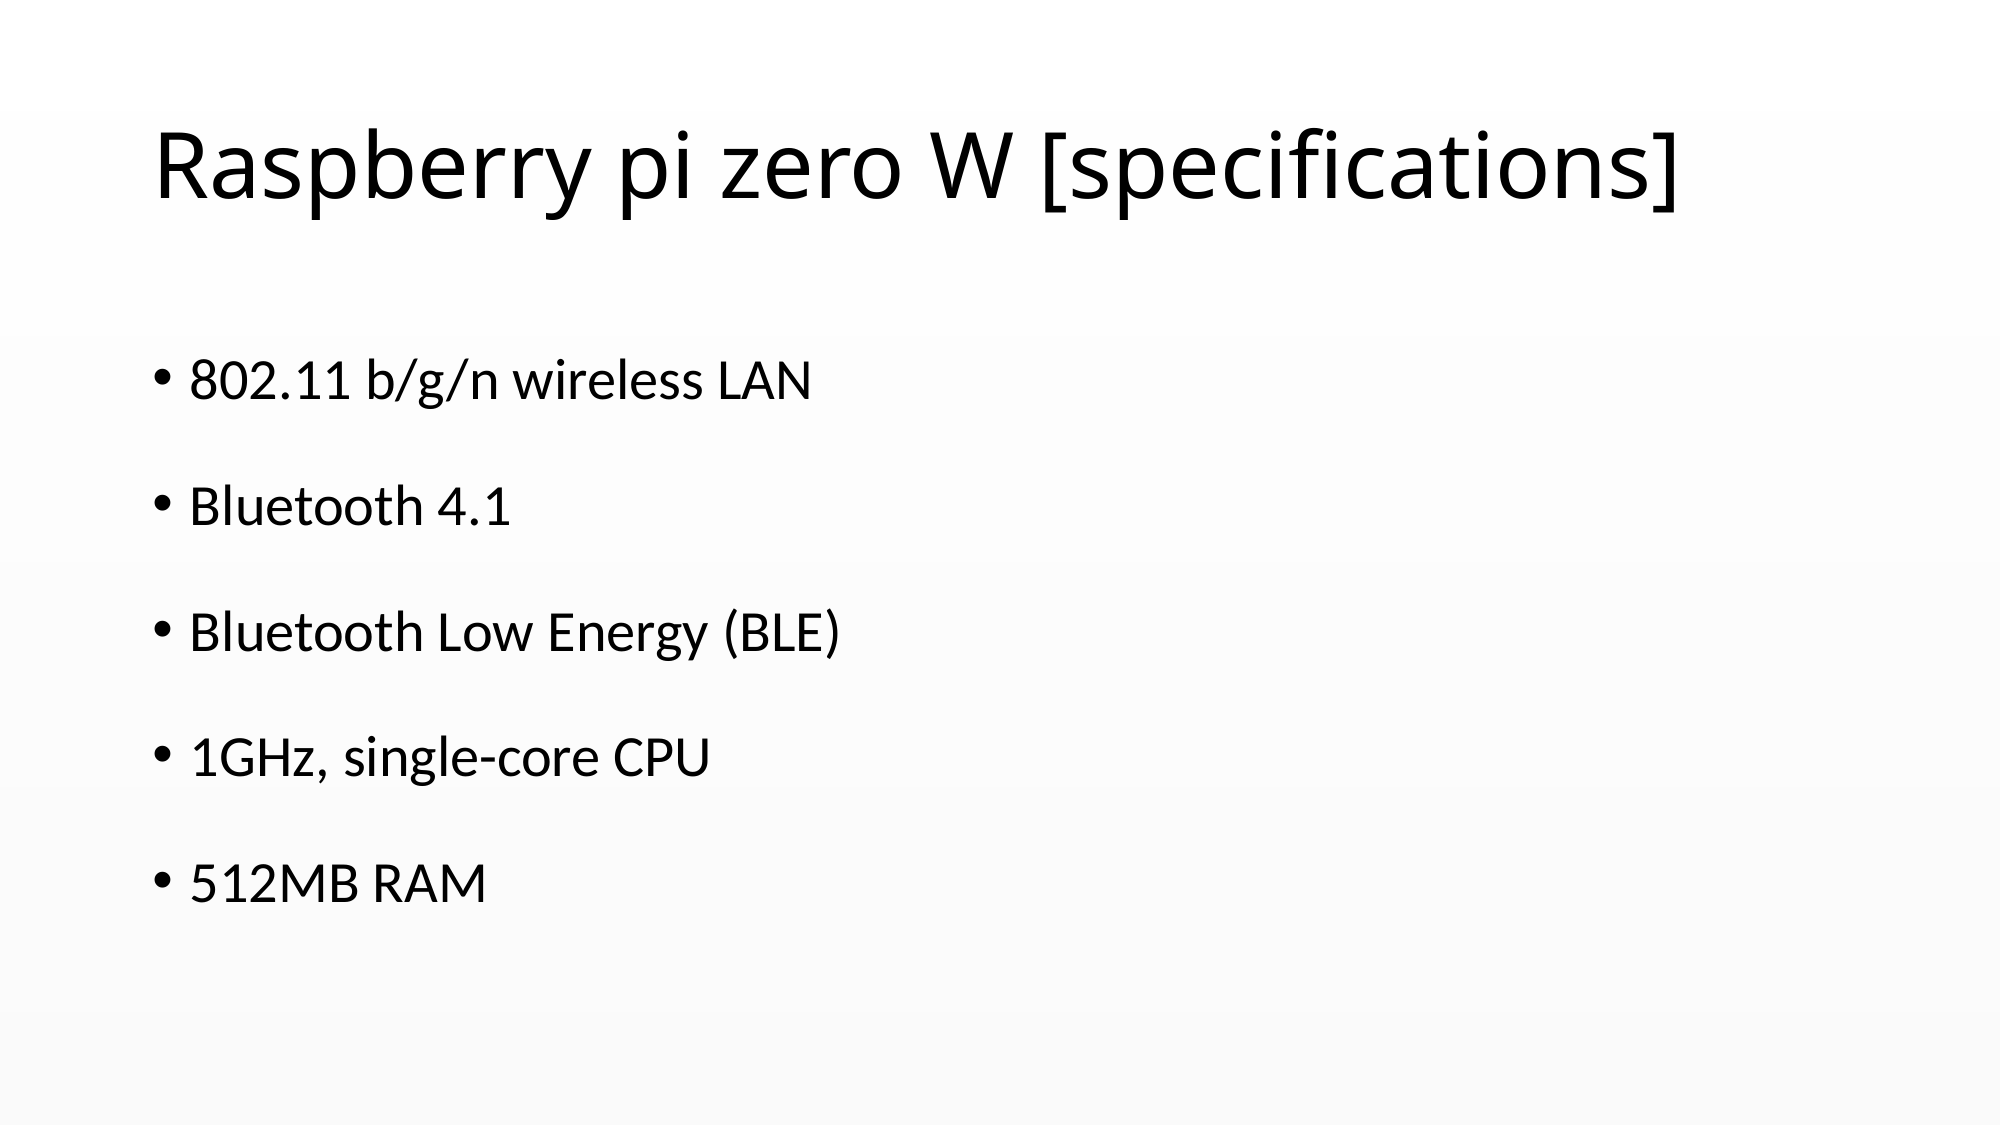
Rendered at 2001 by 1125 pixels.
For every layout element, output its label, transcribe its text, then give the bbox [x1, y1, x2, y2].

list 802.11 b/g/n wireless LAN Bluetooth 4.1 Bluetooth Low Energy (BLE) 1GHz, single-core CPU 512MB RAM [137, 299, 1863, 1014]
title Raspberry pi zero W [specifications] [137, 59, 1863, 278]
